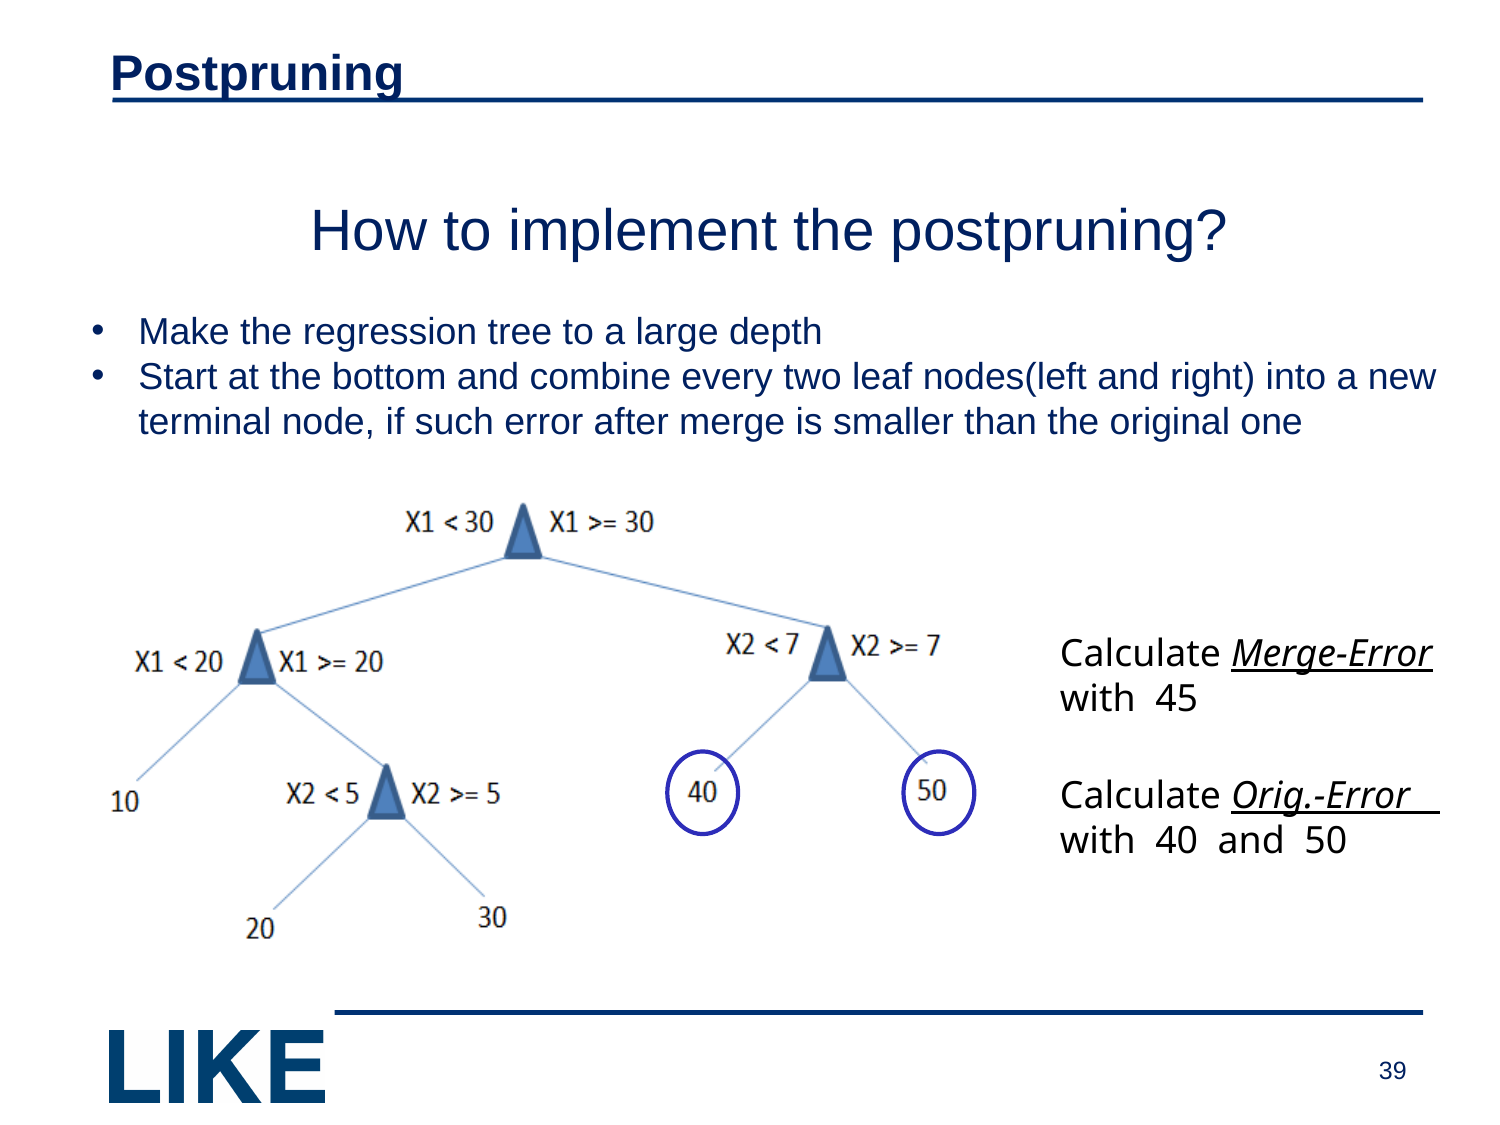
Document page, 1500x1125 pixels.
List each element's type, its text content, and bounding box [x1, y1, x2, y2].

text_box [88, 492, 975, 964]
picture [109, 1030, 325, 1103]
title Postpruning [95, 32, 1446, 161]
text_box Calculate Merge-Error with 45 [1045, 621, 1500, 727]
text_box Calculate Orig.-Error with 40 and 50 [1045, 763, 1500, 868]
subtitle How to implement the postpruning? Make the regression tree to a large depth Start at the bottom and combine every two leaf nodes(left and right) into a new terminal node, if such error after merge is smaller than the original one [76, 184, 1464, 838]
